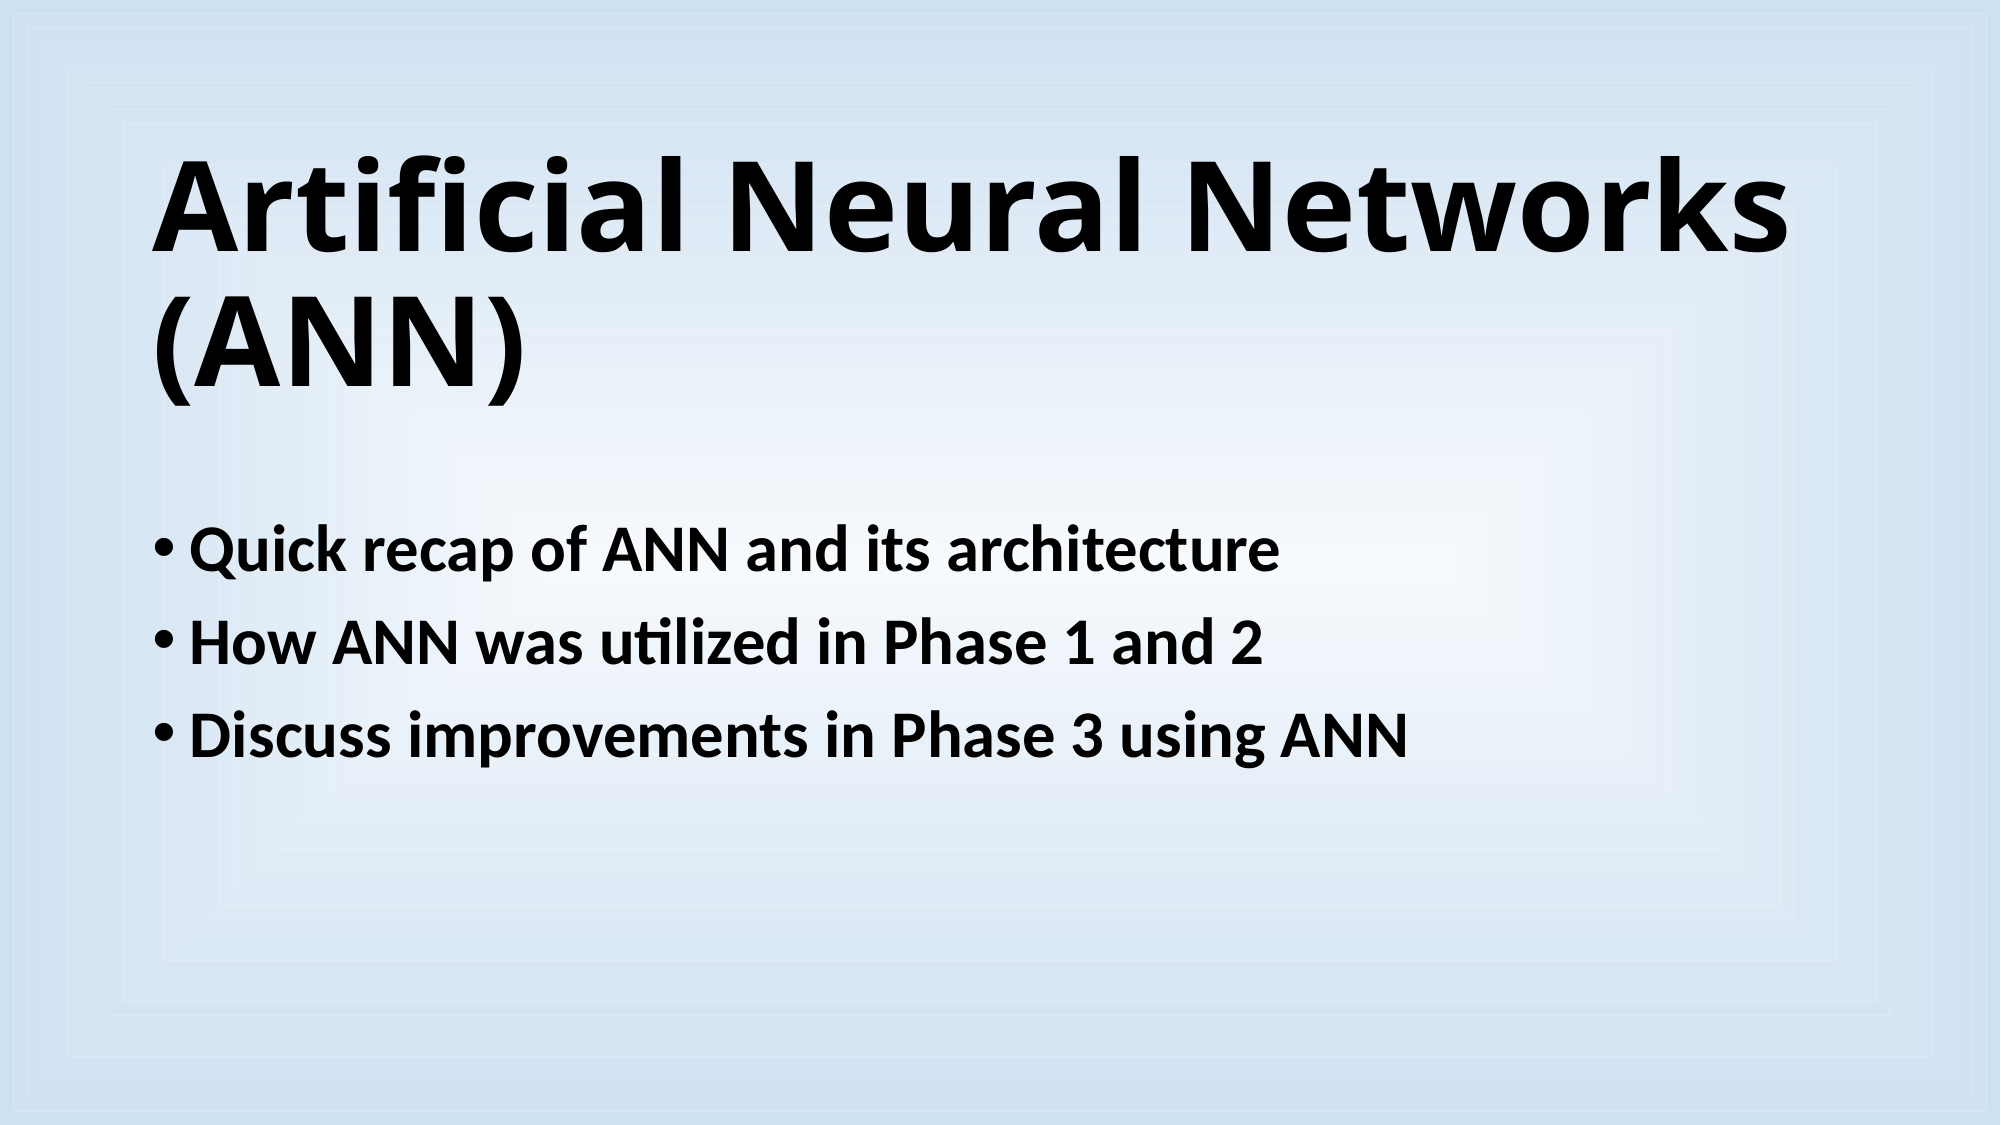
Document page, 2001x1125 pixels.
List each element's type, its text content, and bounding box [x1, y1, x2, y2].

list Quick recap of ANN and its architecture How ANN was utilized in Phase 1 and 2 Discuss improvements in Phase 3 using ANN [137, 506, 1863, 1014]
title Artificial Neural Networks (ANN) [137, 169, 1863, 387]
